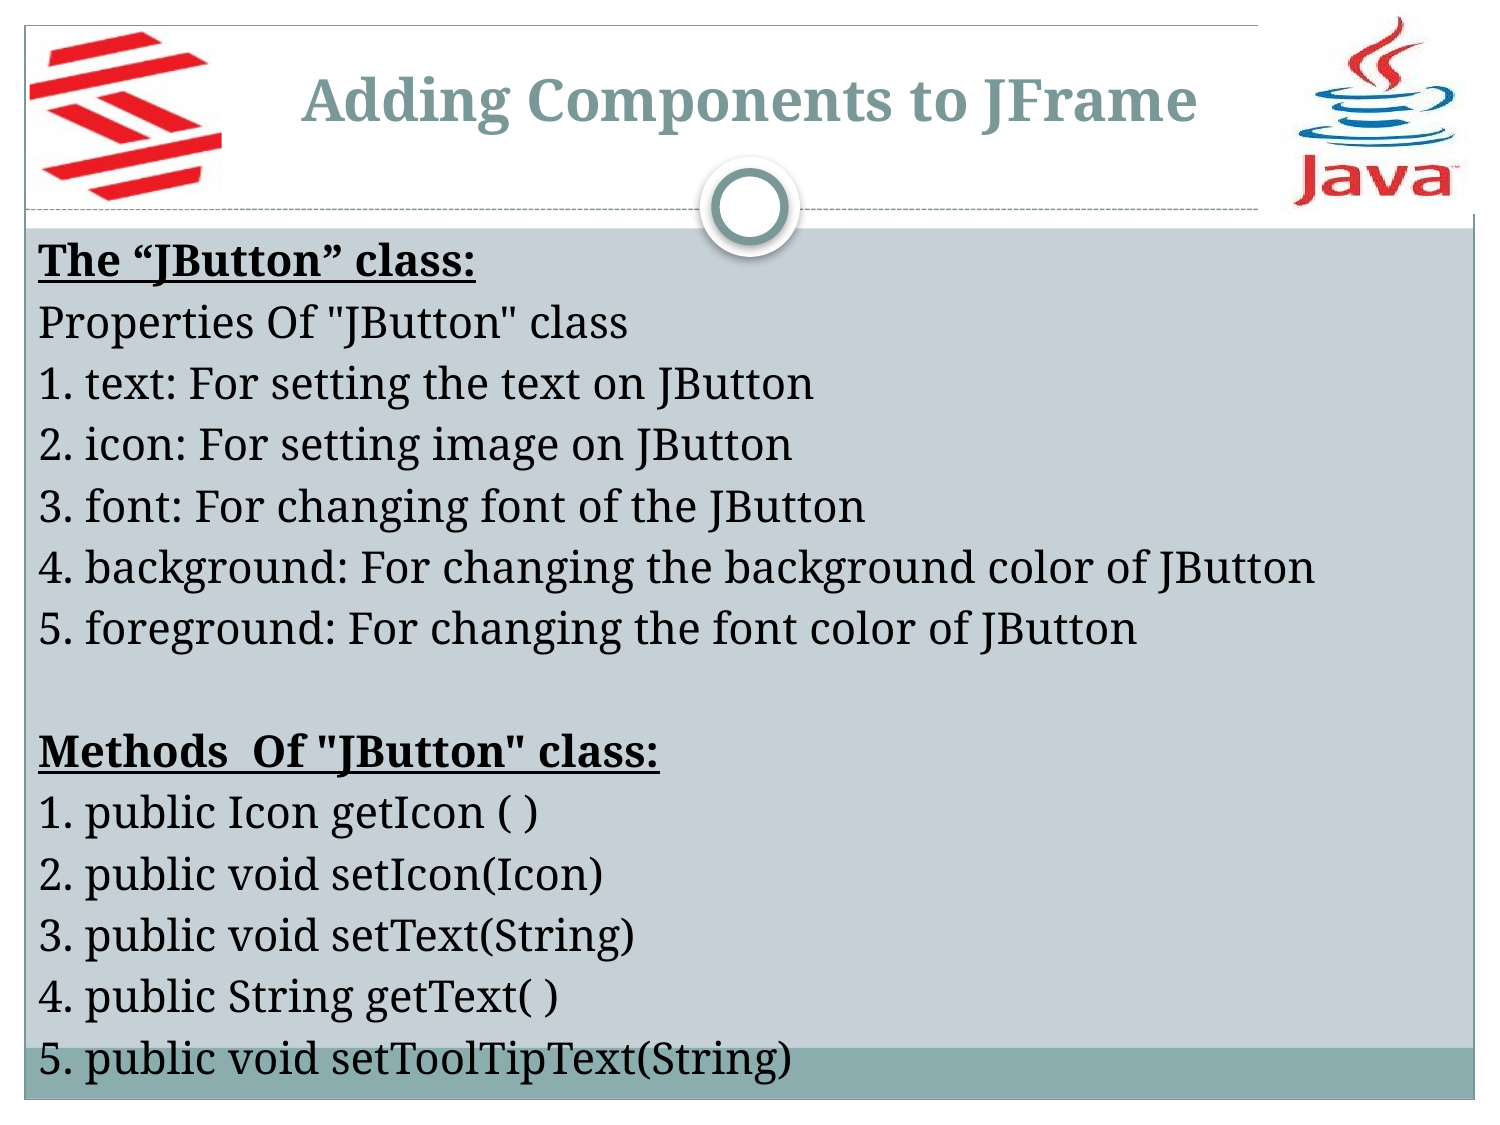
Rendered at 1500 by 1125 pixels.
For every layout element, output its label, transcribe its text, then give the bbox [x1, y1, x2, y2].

title Adding Components to JFrame [23, 23, 1257, 141]
text_box [1257, 7, 1486, 214]
text_box [29, 31, 222, 209]
list The “JButton” class: Properties Of "JButton" class 1. text: For setting the text on JButton 2. icon: For setting image on JButton 3. font: For changing font of the JButton 4. background: For changing the background color of JButton 5. foreground: For changing the font color of JButton Methods Of "JButton" class: 1. public Icon getIcon ( ) 2. public void setIcon(Icon) 3. public void setText(String) 4. public String getText( ) 5. public void setToolTipText(String) [23, 164, 1477, 1102]
